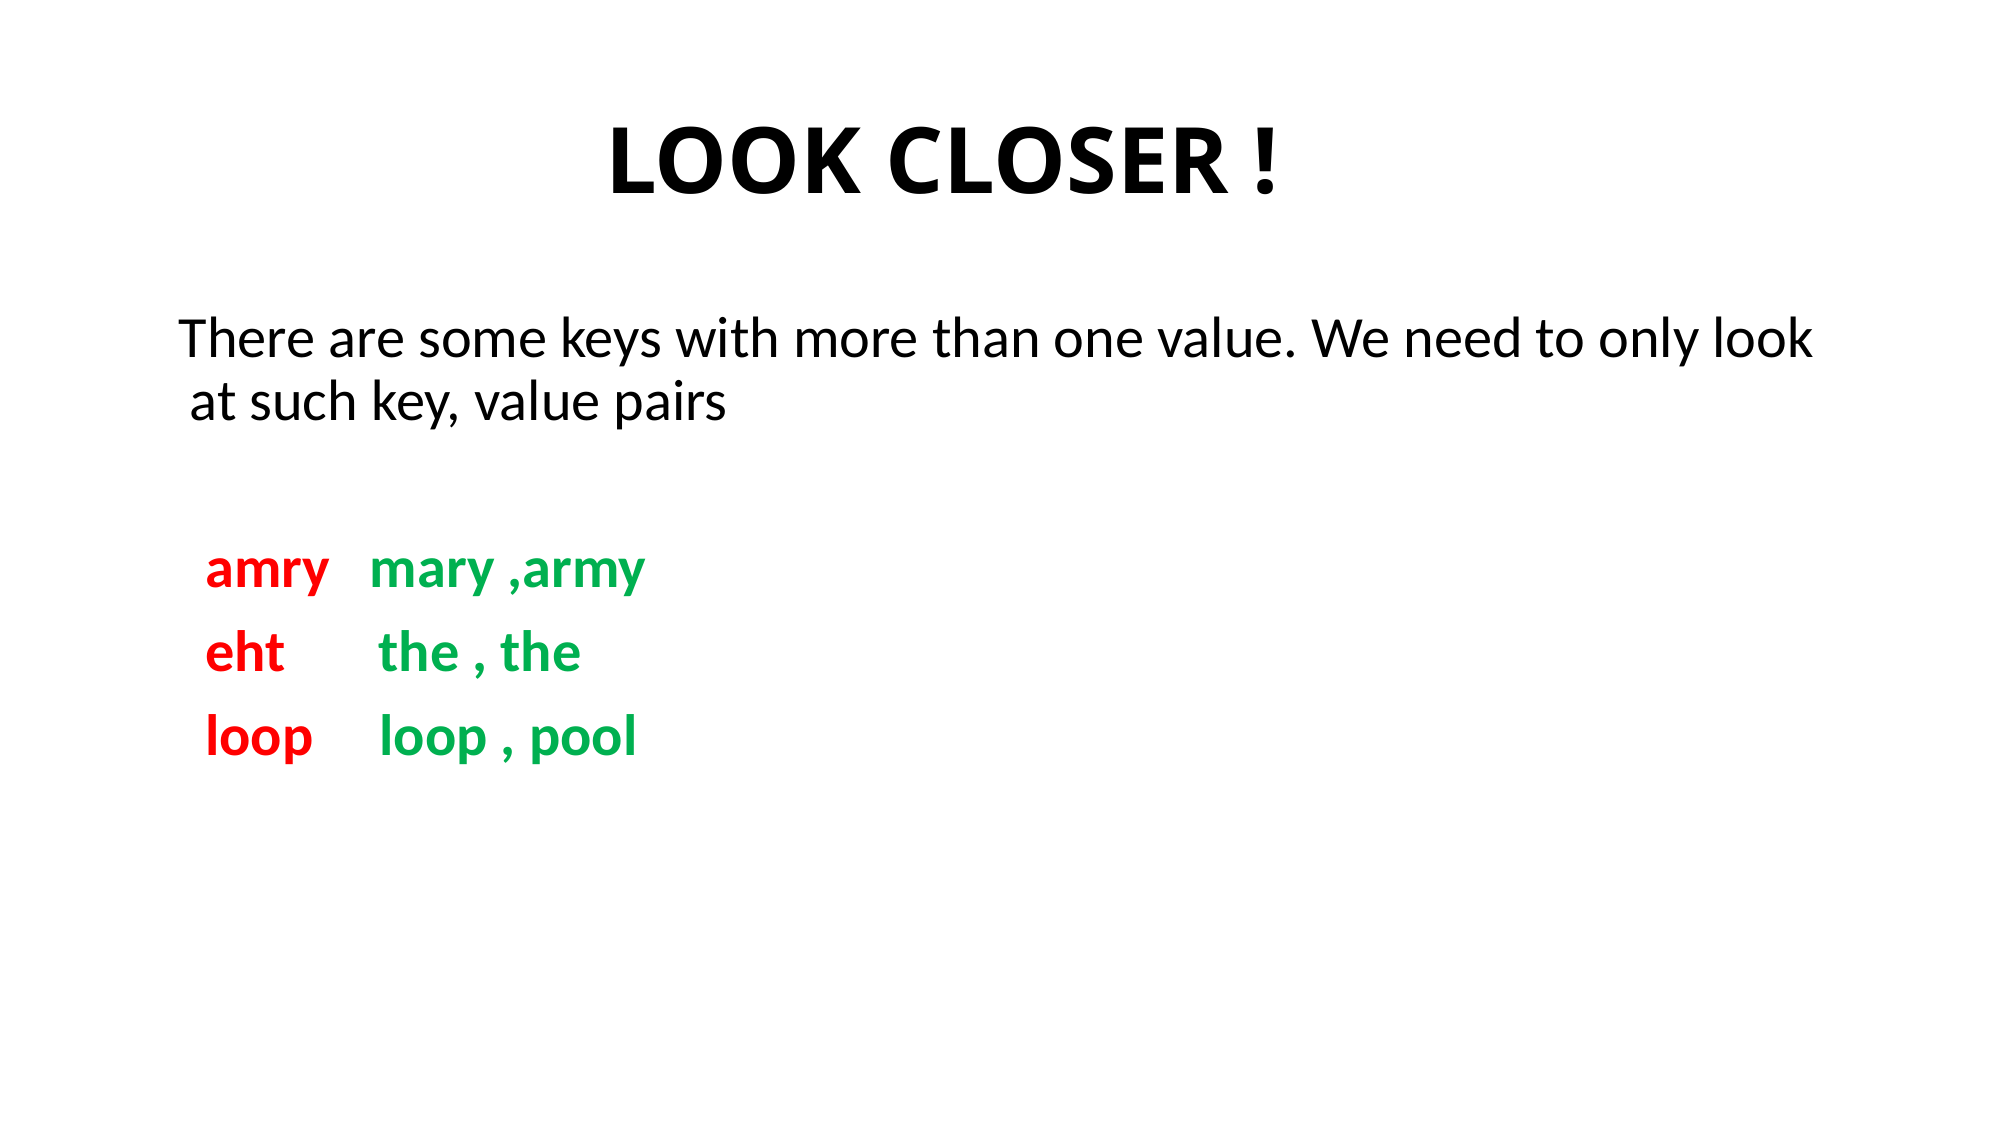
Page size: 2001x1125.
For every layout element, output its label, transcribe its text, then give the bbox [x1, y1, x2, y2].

list There are some keys with more than one value. We need to only look at such key, value pairs amry mary ,army eht the , the loop loop , pool [137, 299, 1863, 1014]
title LOOK CLOSER ! [590, 54, 1338, 273]
